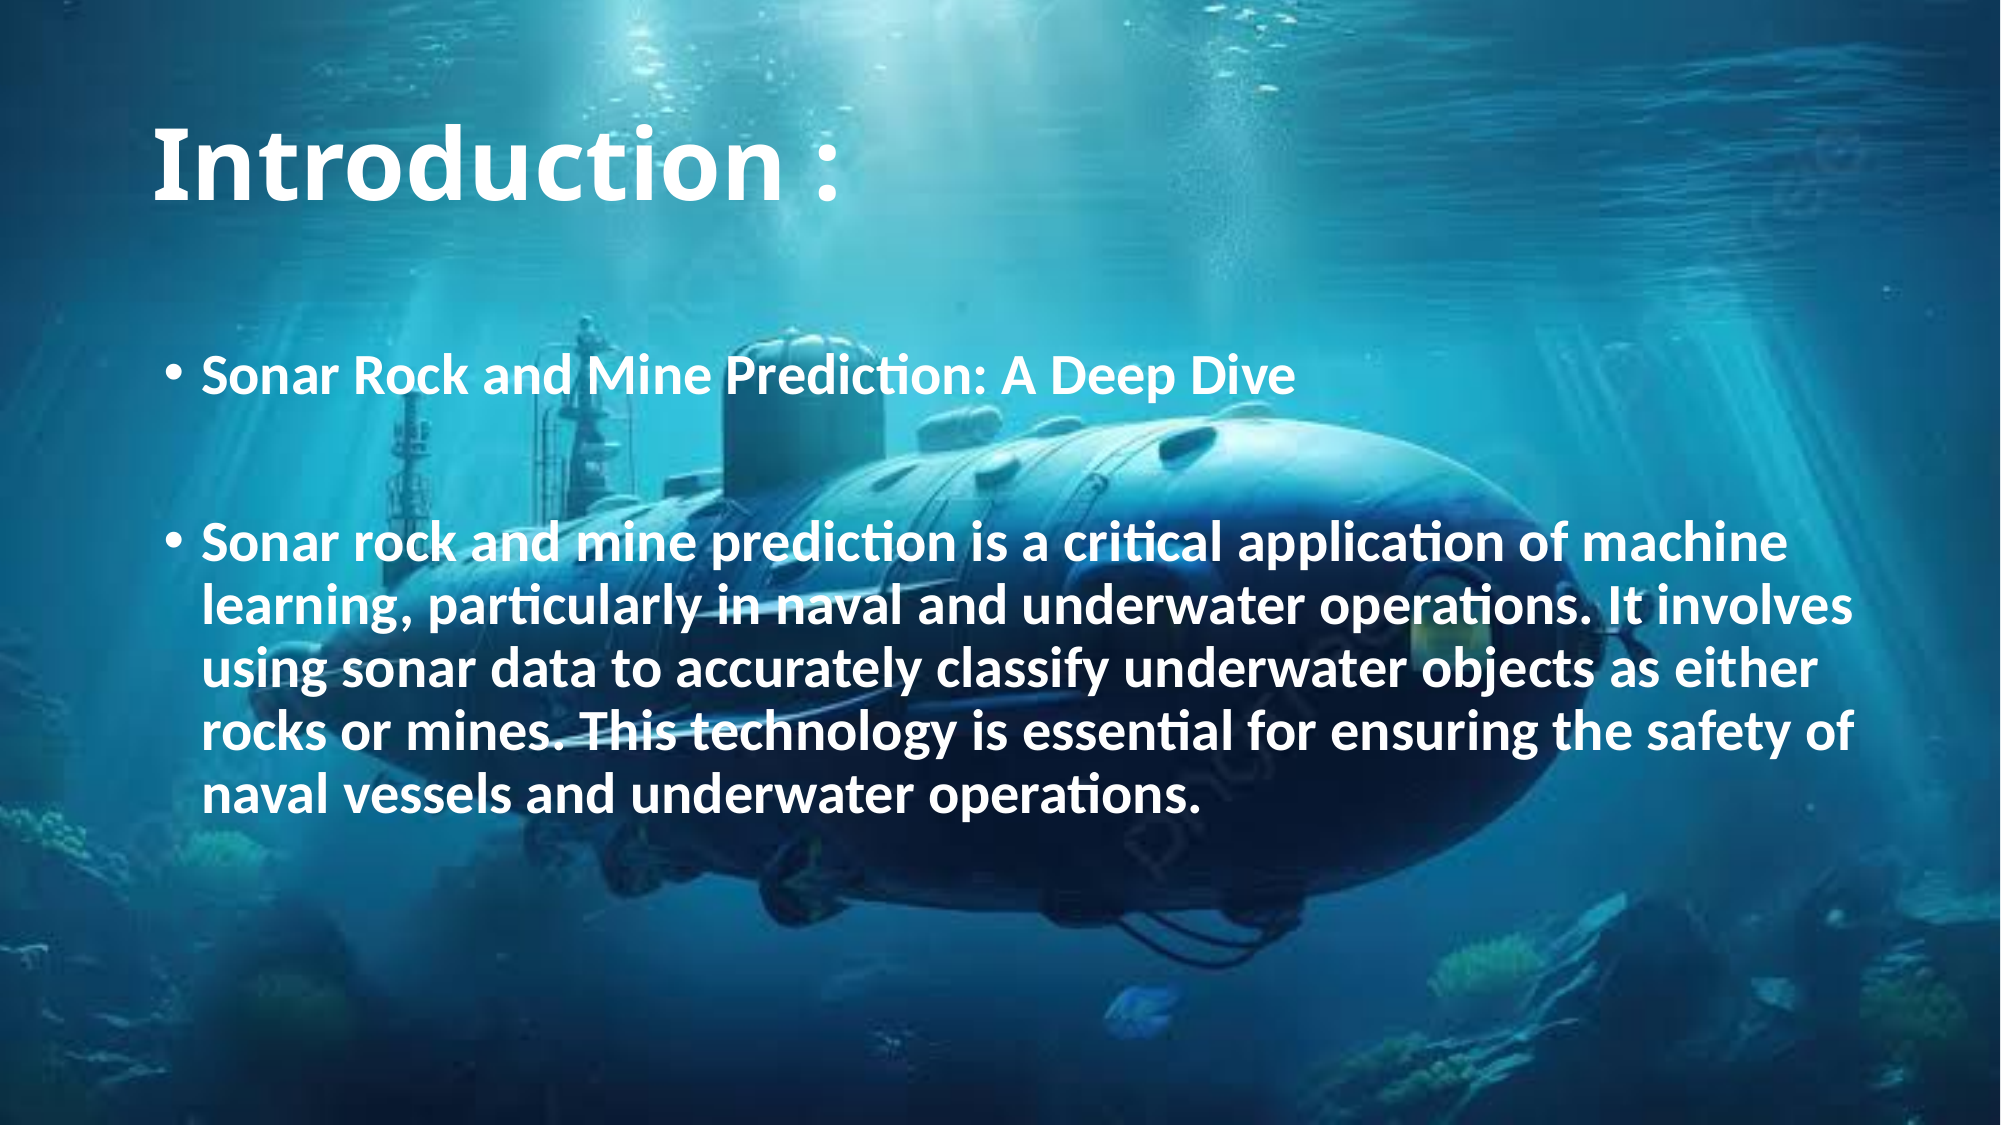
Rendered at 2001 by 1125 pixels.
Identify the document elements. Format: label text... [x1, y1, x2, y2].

list Sonar Rock and Mine Prediction: A Deep Dive Sonar rock and mine prediction is a critical application of machine learning, particularly in naval and underwater operations. It involves using sonar data to accurately classify underwater objects as either rocks or mines. This technology is essential for ensuring the safety of naval vessels and underwater operations. [148, 336, 1874, 1051]
picture [0, 0, 2001, 1125]
title Introduction : [137, 59, 1863, 278]
